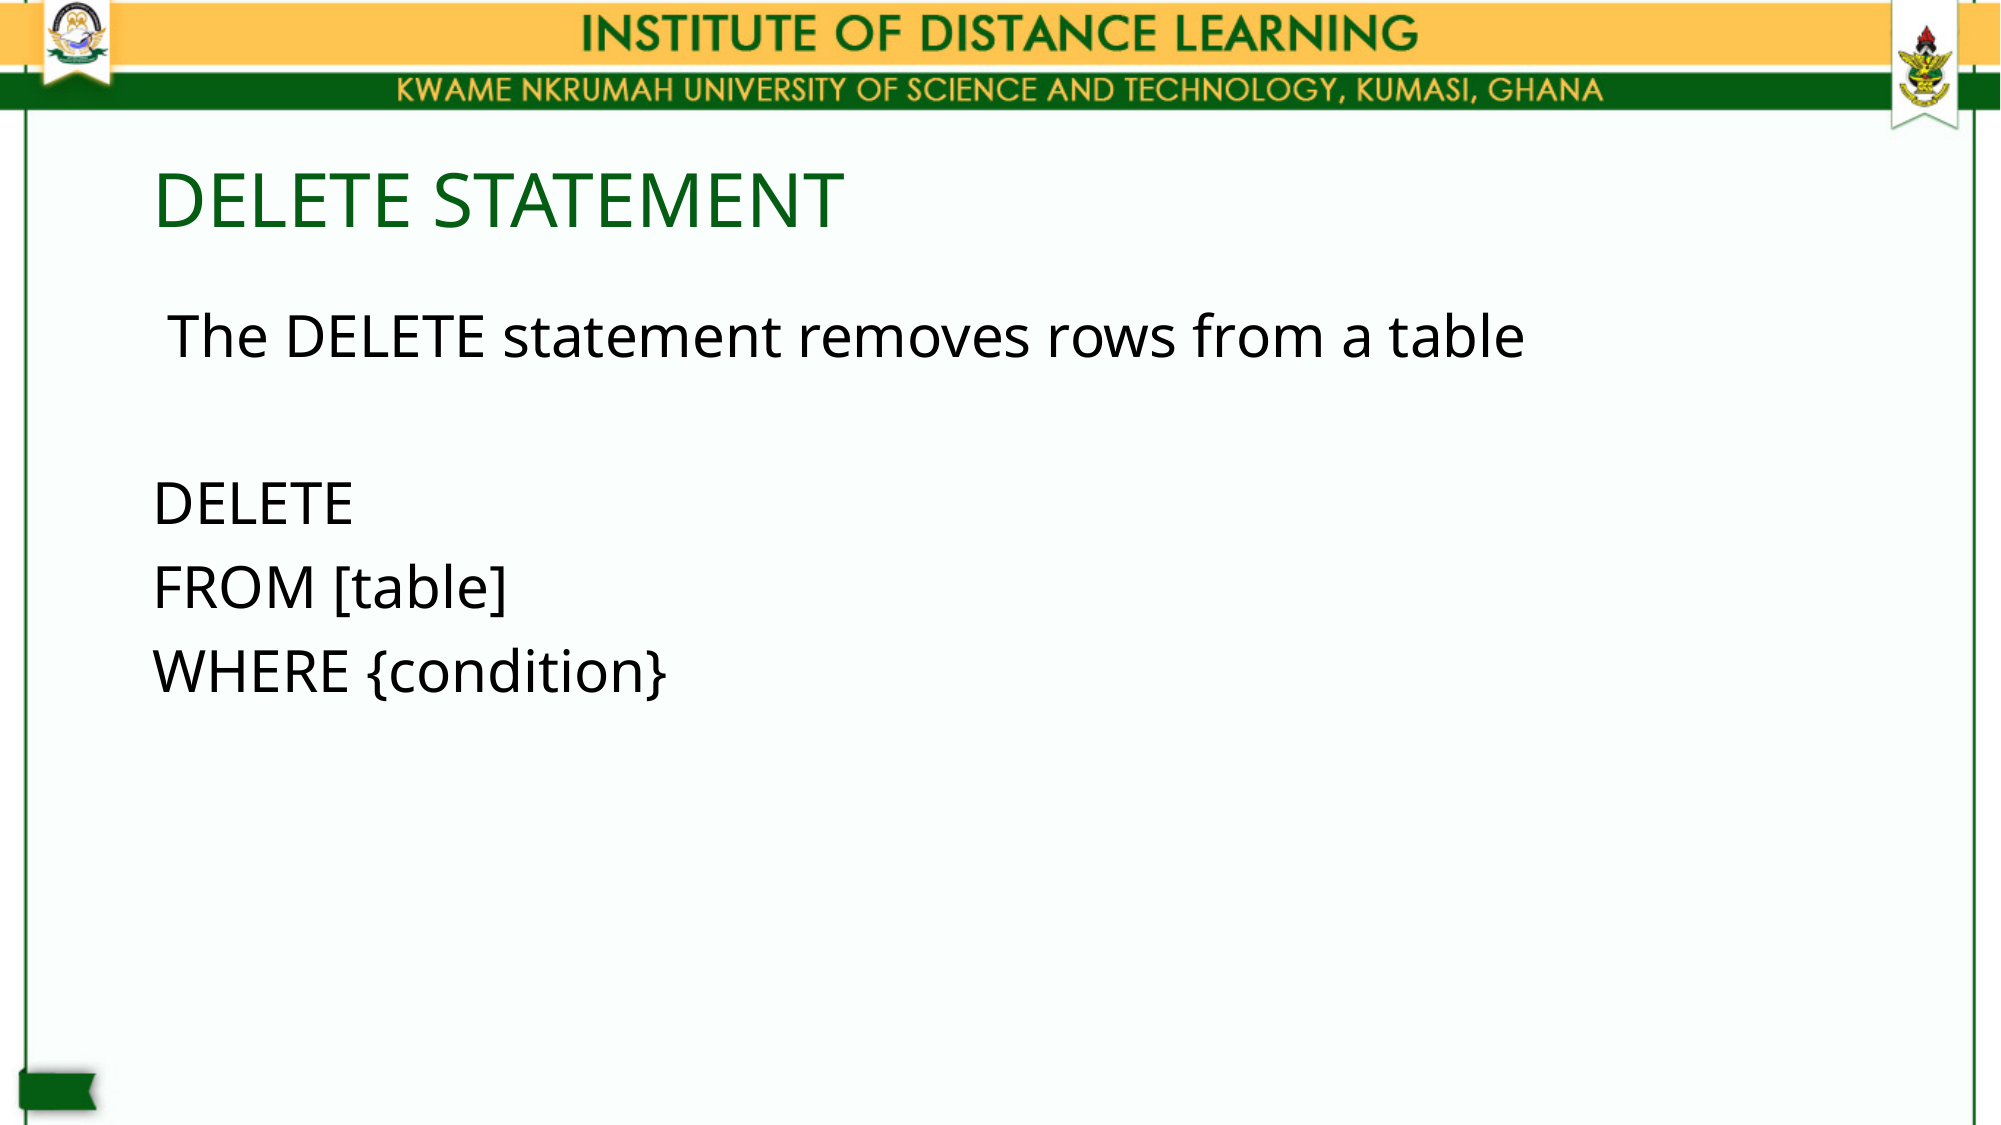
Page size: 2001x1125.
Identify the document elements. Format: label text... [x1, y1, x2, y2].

list The DELETE statement removes rows from a table DELETE FROM [table] WHERE {condition} [137, 299, 1863, 1014]
title DELETE STATEMENT [137, 129, 1863, 278]
picture [0, 0, 2001, 1125]
